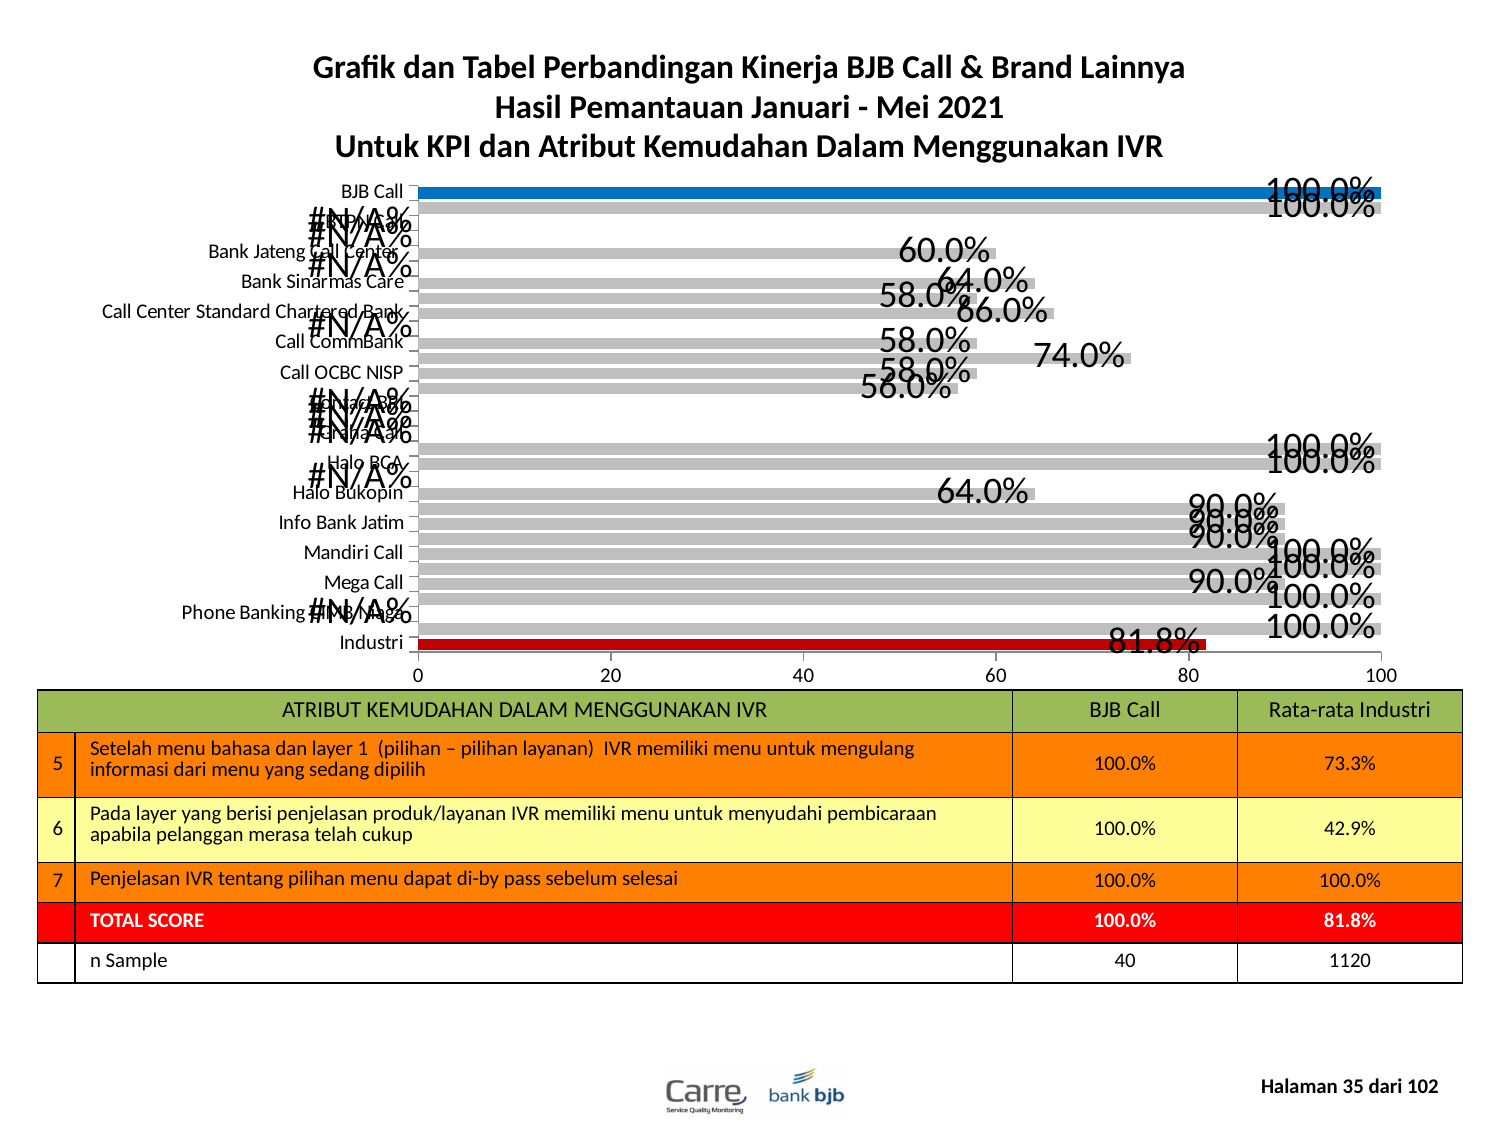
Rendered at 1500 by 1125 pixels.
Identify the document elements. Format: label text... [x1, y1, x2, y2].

text_box Grafik dan Tabel Perbandingan Kinerja BJB Call & Brand Lainnya Hasil Pemantauan Januari - Mei 2021 Untuk KPI dan Atribut Kemudahan Dalam Menggunakan IVR [297, 37, 1202, 170]
chart [74, 172, 1426, 698]
table_cell [38, 944, 74, 982]
table_header BJB Call [1013, 707, 1237, 732]
table_cell 100.0% [1013, 863, 1237, 902]
table_cell Penjelasan IVR tentang pilihan menu dapat di-by pass sebelum selesai [76, 863, 1012, 902]
table_cell 100.0% [1013, 733, 1237, 797]
table_header ATRIBUT KEMUDAHAN DALAM MENGGUNAKAN IVR [38, 691, 1012, 732]
table_cell 42.9% [1238, 798, 1462, 862]
table_cell n Sample [76, 944, 1012, 982]
table_cell 100.0% [1013, 798, 1237, 862]
table_cell Setelah menu bahasa dan layer 1 (pilihan – pilihan layanan) IVR memiliki menu untuk mengulang informasi dari menu yang sedang dipilih [76, 733, 1012, 797]
table_cell 73.3% [1238, 733, 1462, 797]
table_cell 40 [1013, 944, 1237, 982]
table_cell [38, 903, 74, 942]
table_cell 1120 [1238, 944, 1462, 982]
text_box Halaman 35 dari 102 [1246, 1065, 1454, 1105]
table_cell 5 [38, 733, 74, 797]
table_cell 6 [38, 798, 74, 862]
table_cell 100.0% [1013, 903, 1237, 942]
table_cell 100.0% [1238, 863, 1462, 902]
table_cell 7 [38, 863, 74, 902]
table_cell Pada layer yang berisi penjelasan produk/layanan IVR memiliki menu untuk menyudahi pembicaraan apabila pelanggan merasa telah cukup [76, 798, 1012, 862]
picture [659, 1064, 848, 1118]
table_cell 81.8% [1238, 903, 1462, 942]
table_cell TOTAL SCORE [76, 903, 1012, 942]
table_header Rata-rata Industri [1238, 691, 1462, 732]
